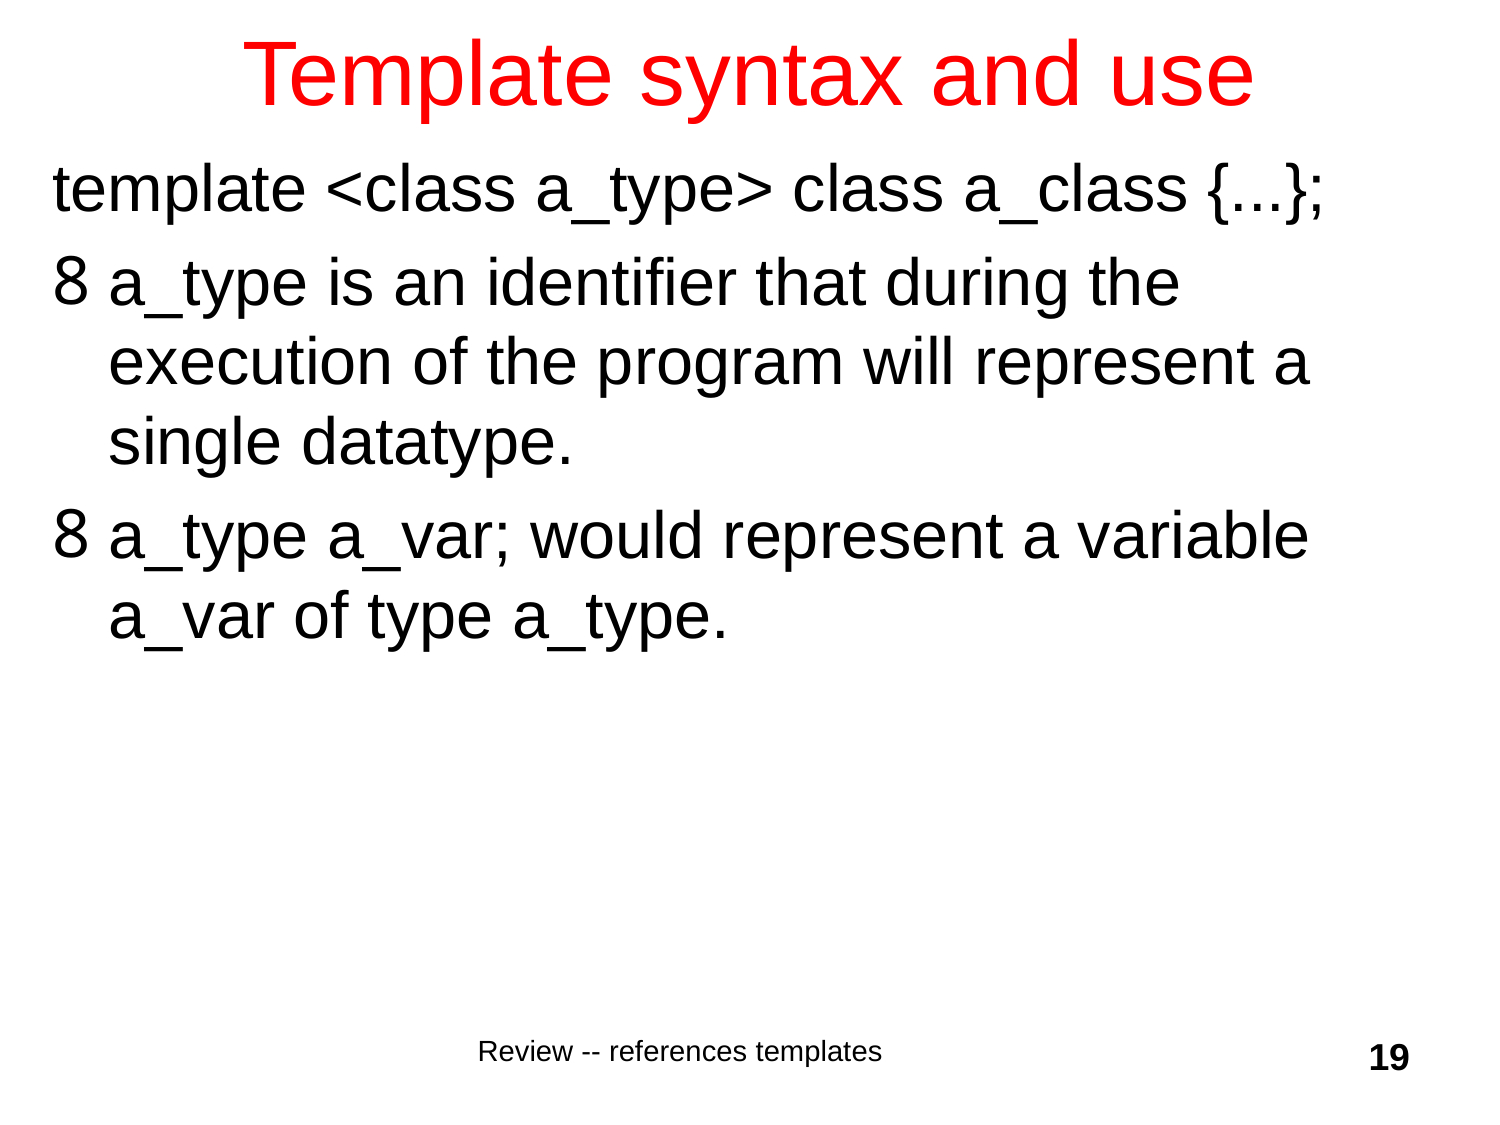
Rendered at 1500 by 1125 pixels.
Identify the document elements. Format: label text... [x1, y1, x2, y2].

footer Review -- references templates [462, 1024, 1038, 1101]
list template <class a_type> class a_class {...}; a_type is an identifier that during the execution of the program will represent a single datatype. a_type a_var; would represent a variable a_var of type a_type. [37, 137, 1463, 1038]
slide_number 19 [1112, 1024, 1426, 1101]
title Template syntax and use [112, 0, 1388, 137]
